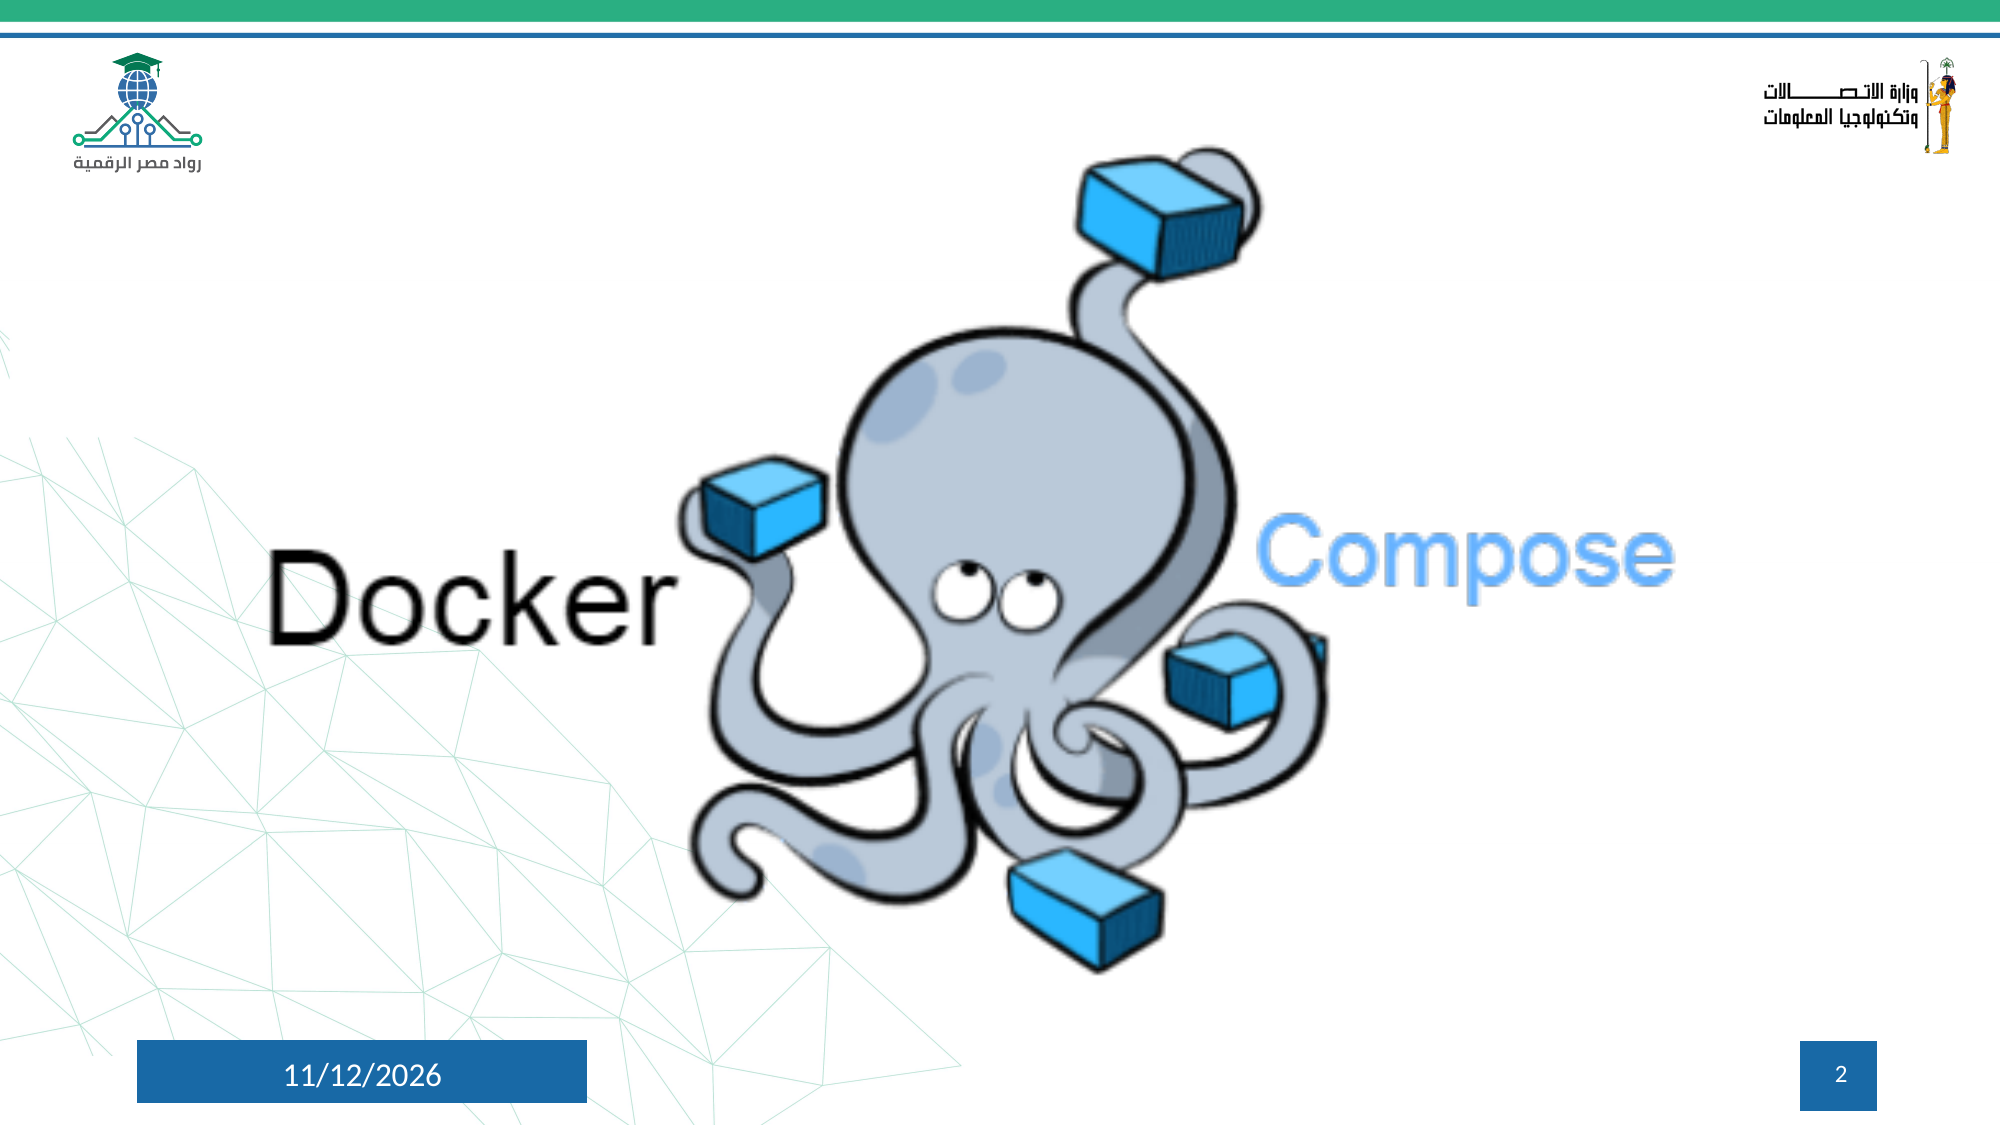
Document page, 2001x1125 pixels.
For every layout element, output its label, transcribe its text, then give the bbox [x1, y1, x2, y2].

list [255, 133, 1745, 992]
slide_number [137, 1042, 588, 1103]
footer [636, 1042, 1338, 1103]
slide_number 2 [1412, 1042, 1863, 1103]
picture [0, 0, 2000, 1125]
